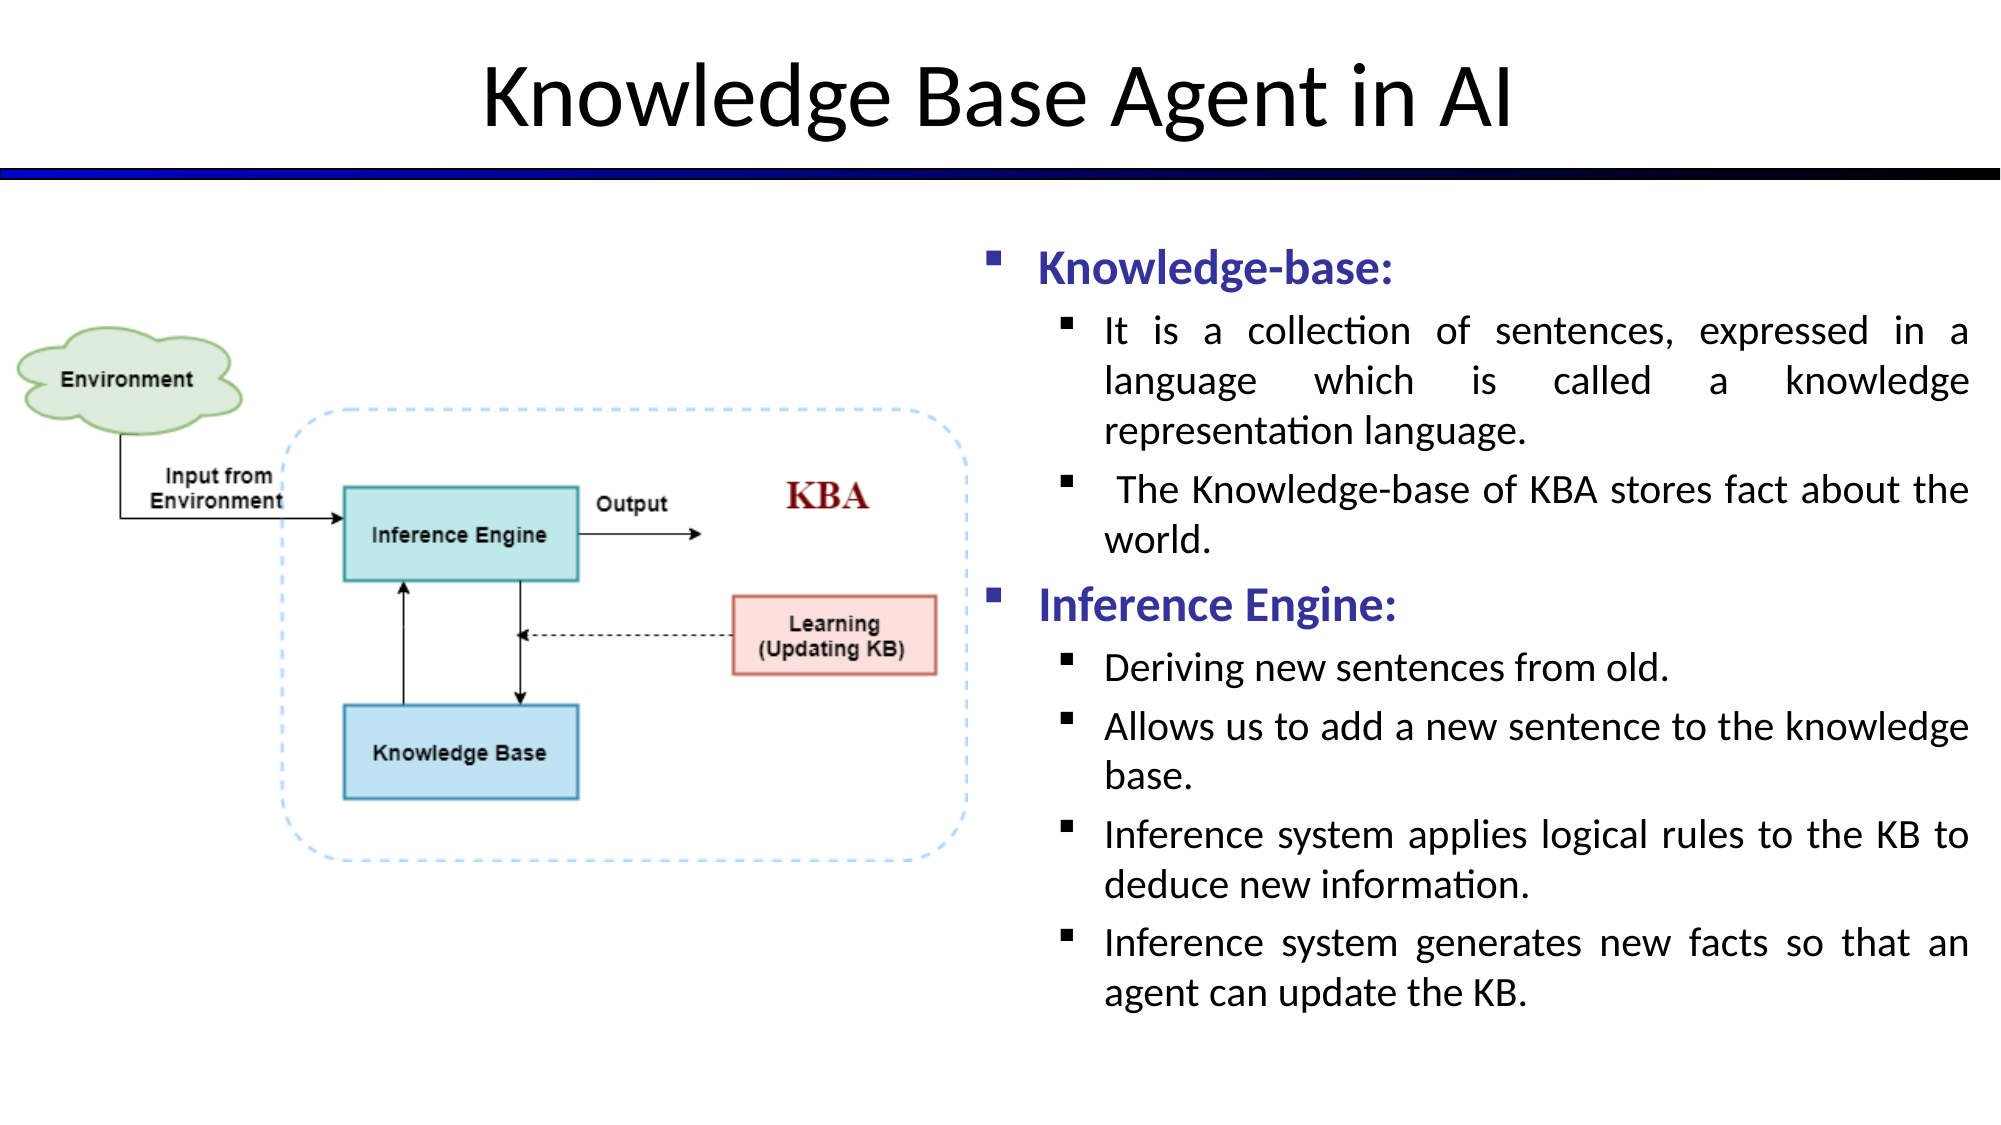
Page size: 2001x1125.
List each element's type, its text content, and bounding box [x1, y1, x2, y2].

picture [0, 313, 968, 862]
text_box Knowledge-base: It is a collection of sentences, expressed in a language which is called a knowledge representation language. The Knowledge-base of KBA stores fact about the world. Inference Engine: Deriving new sentences from old. Allows us to add a new sentence to the knowledge base. Inference system applies logical rules to the KB to deduce new information. Inference system generates new facts so that an agent can update the KB. [967, 227, 1985, 1064]
text_box Knowledge Base Agent in AI [0, 0, 2000, 184]
